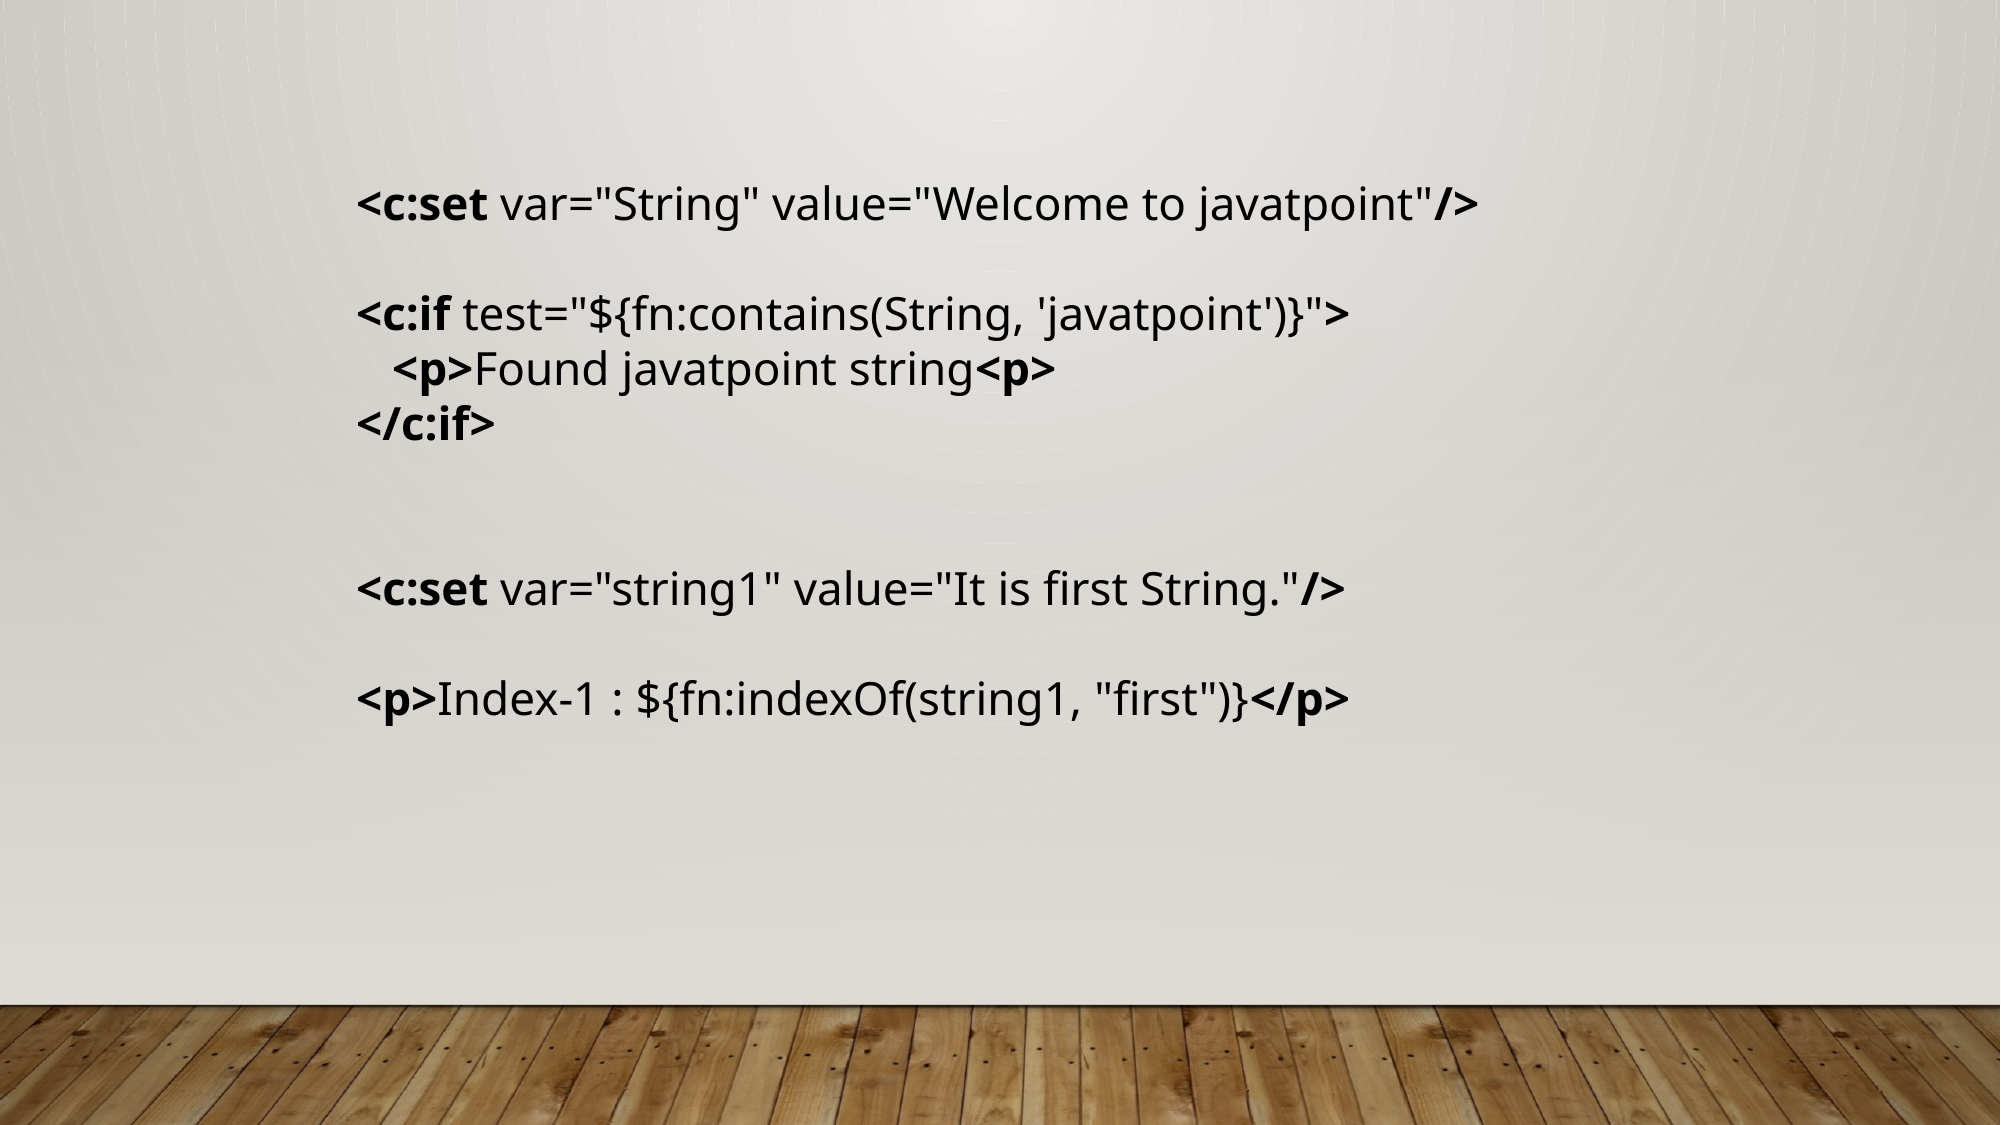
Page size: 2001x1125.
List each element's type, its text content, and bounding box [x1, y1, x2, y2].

text_box <c:set var="String" value="Welcome to javatpoint"/> <c:if test="${fn:contains(String, 'javatpoint')}"> <p>Found javatpoint string<p> </c:if> <c:set var="string1" value="It is first String."/> <p>Index-1 : ${fn:indexOf(string1, "first")}</p> [341, 167, 1659, 733]
picture [0, 1005, 2000, 1125]
